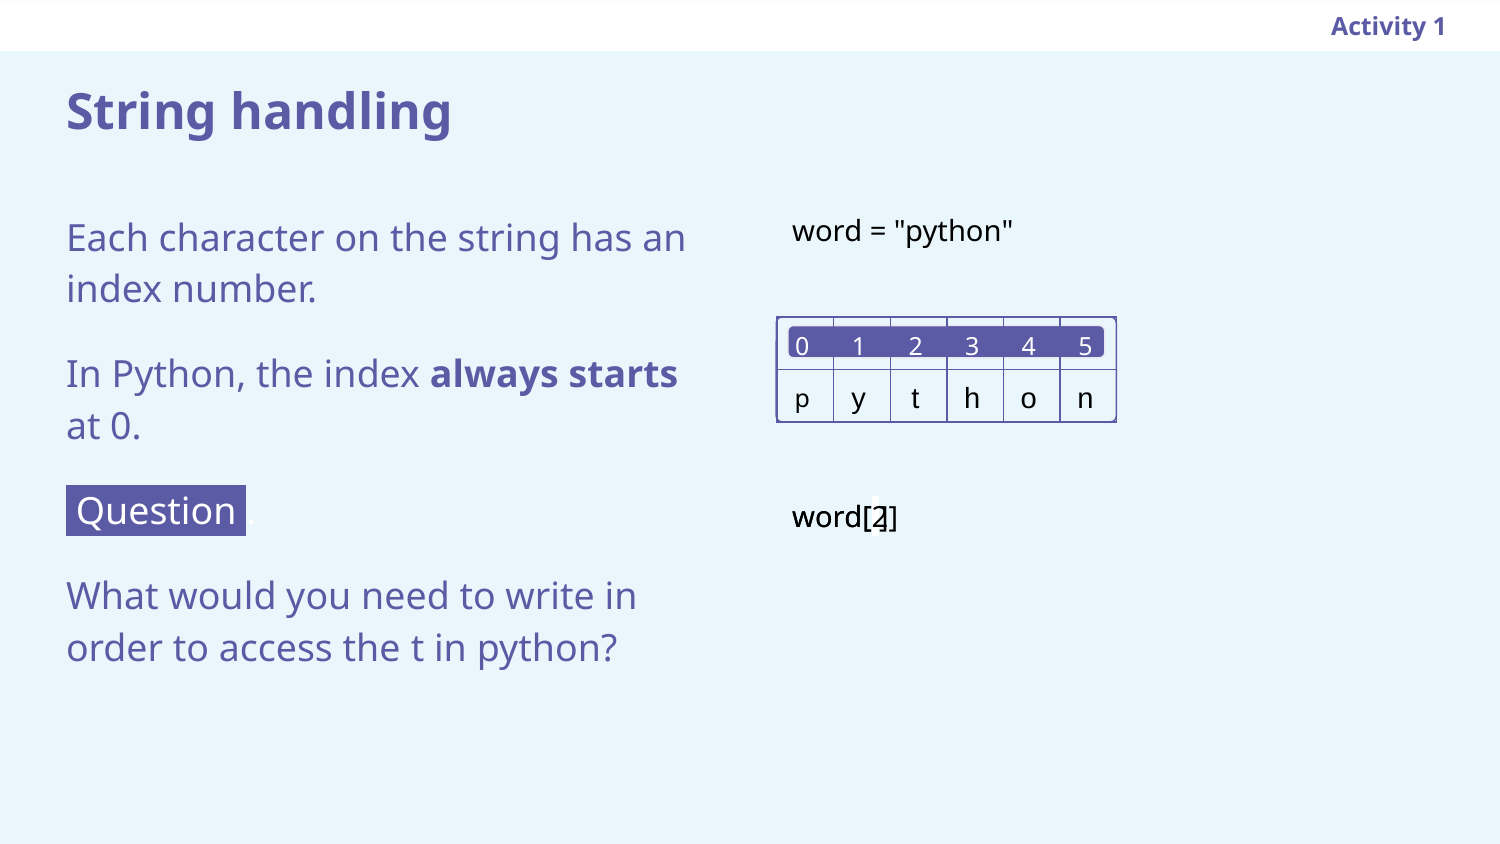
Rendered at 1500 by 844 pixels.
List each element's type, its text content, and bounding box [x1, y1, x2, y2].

list word = "python" [776, 191, 1449, 274]
table_header 5 [1061, 318, 1116, 369]
table_cell o [1004, 370, 1059, 421]
table_cell h [948, 370, 1003, 421]
table_header 1 [834, 318, 890, 369]
table_header 4 [1004, 318, 1059, 369]
list word[2] [776, 478, 1449, 544]
title String handling [51, 52, 1449, 167]
subtitle Activity 1 [862, 0, 1448, 52]
table_header 3 [948, 318, 1003, 369]
table_header 0 [778, 318, 833, 369]
table_cell t [891, 370, 946, 421]
list Each character on the string has an index number. In Python, the index always starts at 0. Question . What would you need to write in order to access the t in python? [51, 191, 723, 793]
table_cell p [778, 370, 833, 421]
table_header 2 [891, 318, 946, 369]
table_cell n [1061, 370, 1116, 421]
table_cell y [834, 370, 890, 421]
